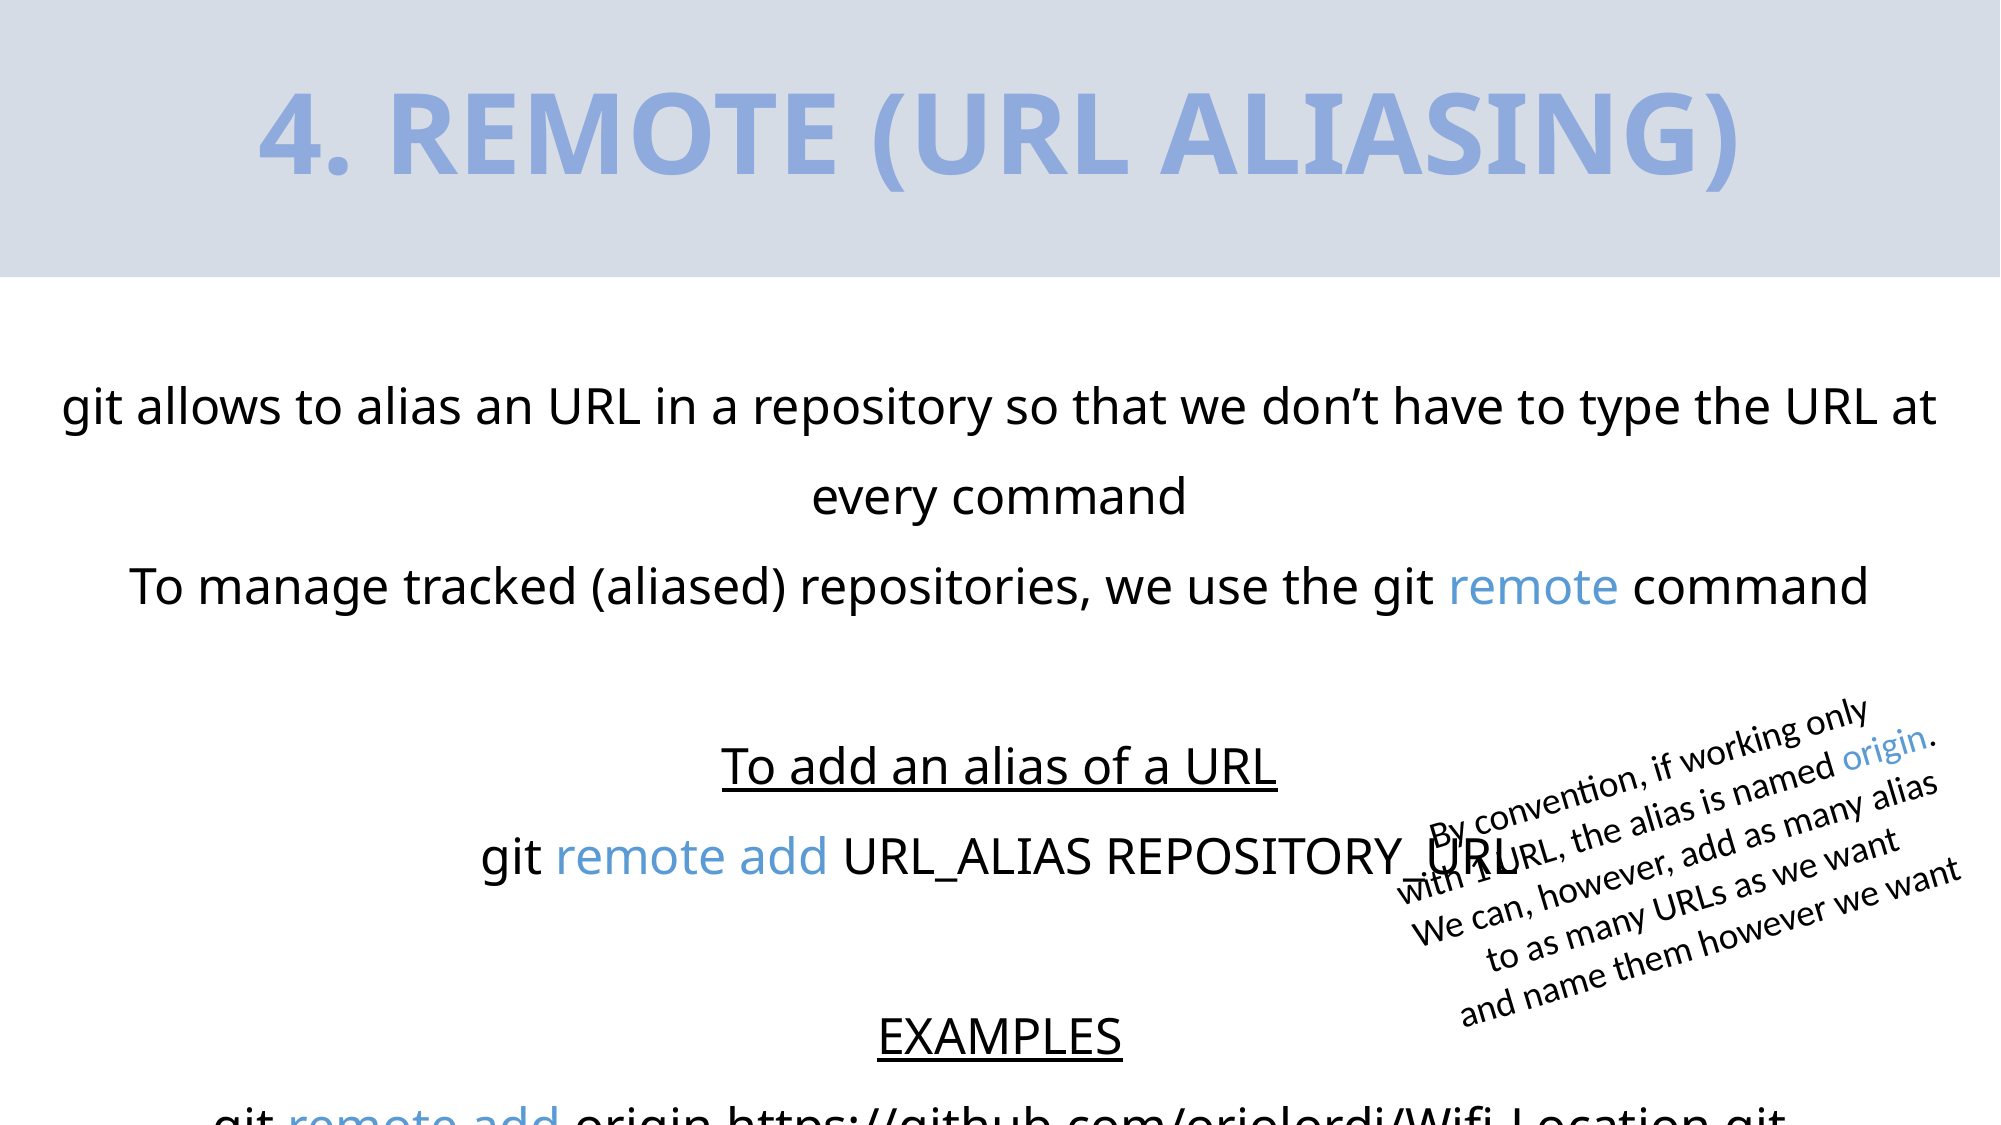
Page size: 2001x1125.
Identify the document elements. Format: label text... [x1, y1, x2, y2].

title 4. REMOTE (URL ALIASING) [0, 0, 2000, 277]
text_box git allows to alias an URL in a repository so that we don’t have to type the URL at every command To manage tracked (aliased) repositories, we use the git remote command To add an alias of a URL git remote add URL_ALIAS REPOSITORY_URL EXAMPLES git remote add origin https://github.com/oriolordi/Wifi-Location.git [0, 277, 2000, 1125]
text_box By convention, if working only with 1 URL, the alias is named origin. We can, however, add as many alias to as many URLs as we want and name them however we want [1361, 654, 1996, 1055]
